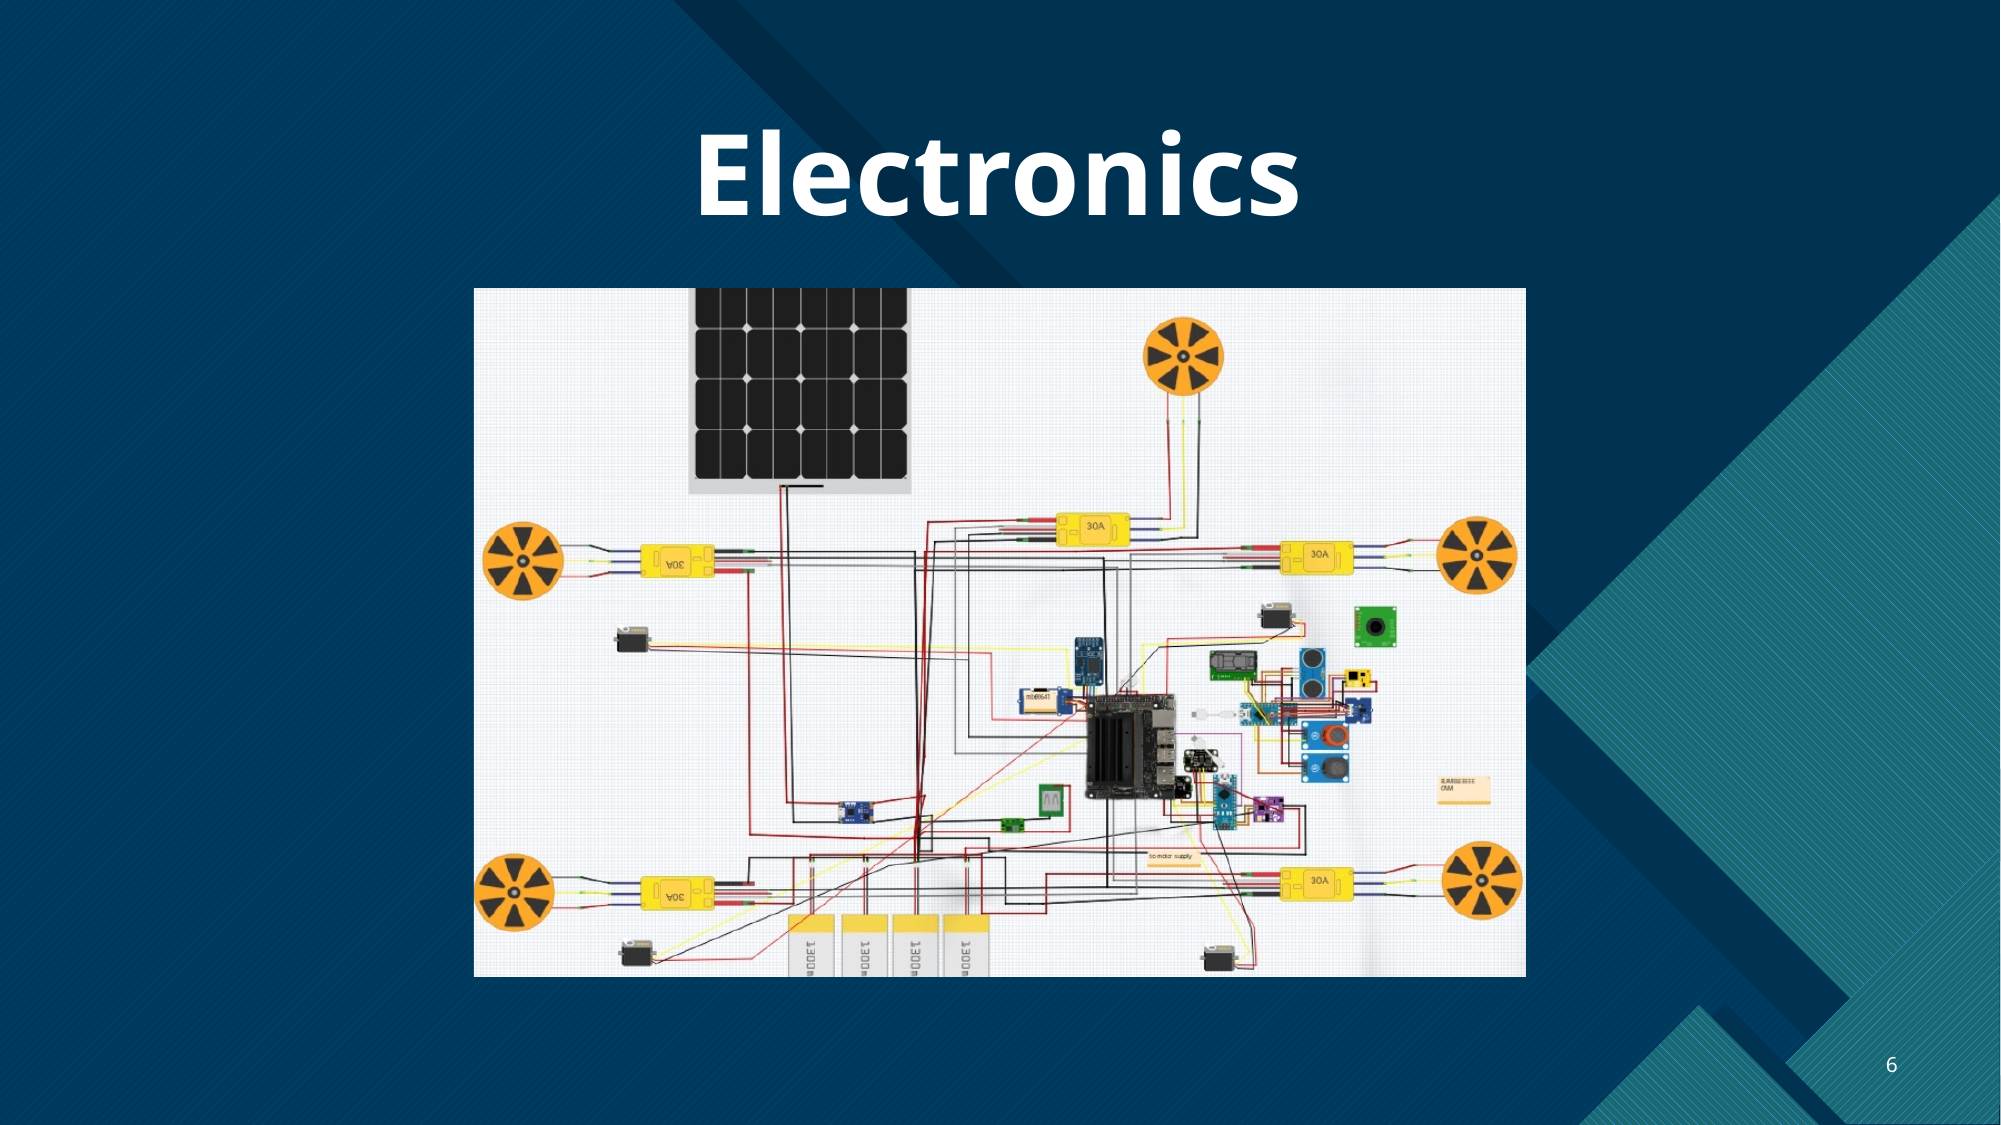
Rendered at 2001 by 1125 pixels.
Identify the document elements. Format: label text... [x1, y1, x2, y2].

slide_number 6 [1845, 1035, 1913, 1096]
picture [473, 288, 1527, 977]
title Electronics [81, 106, 1913, 248]
